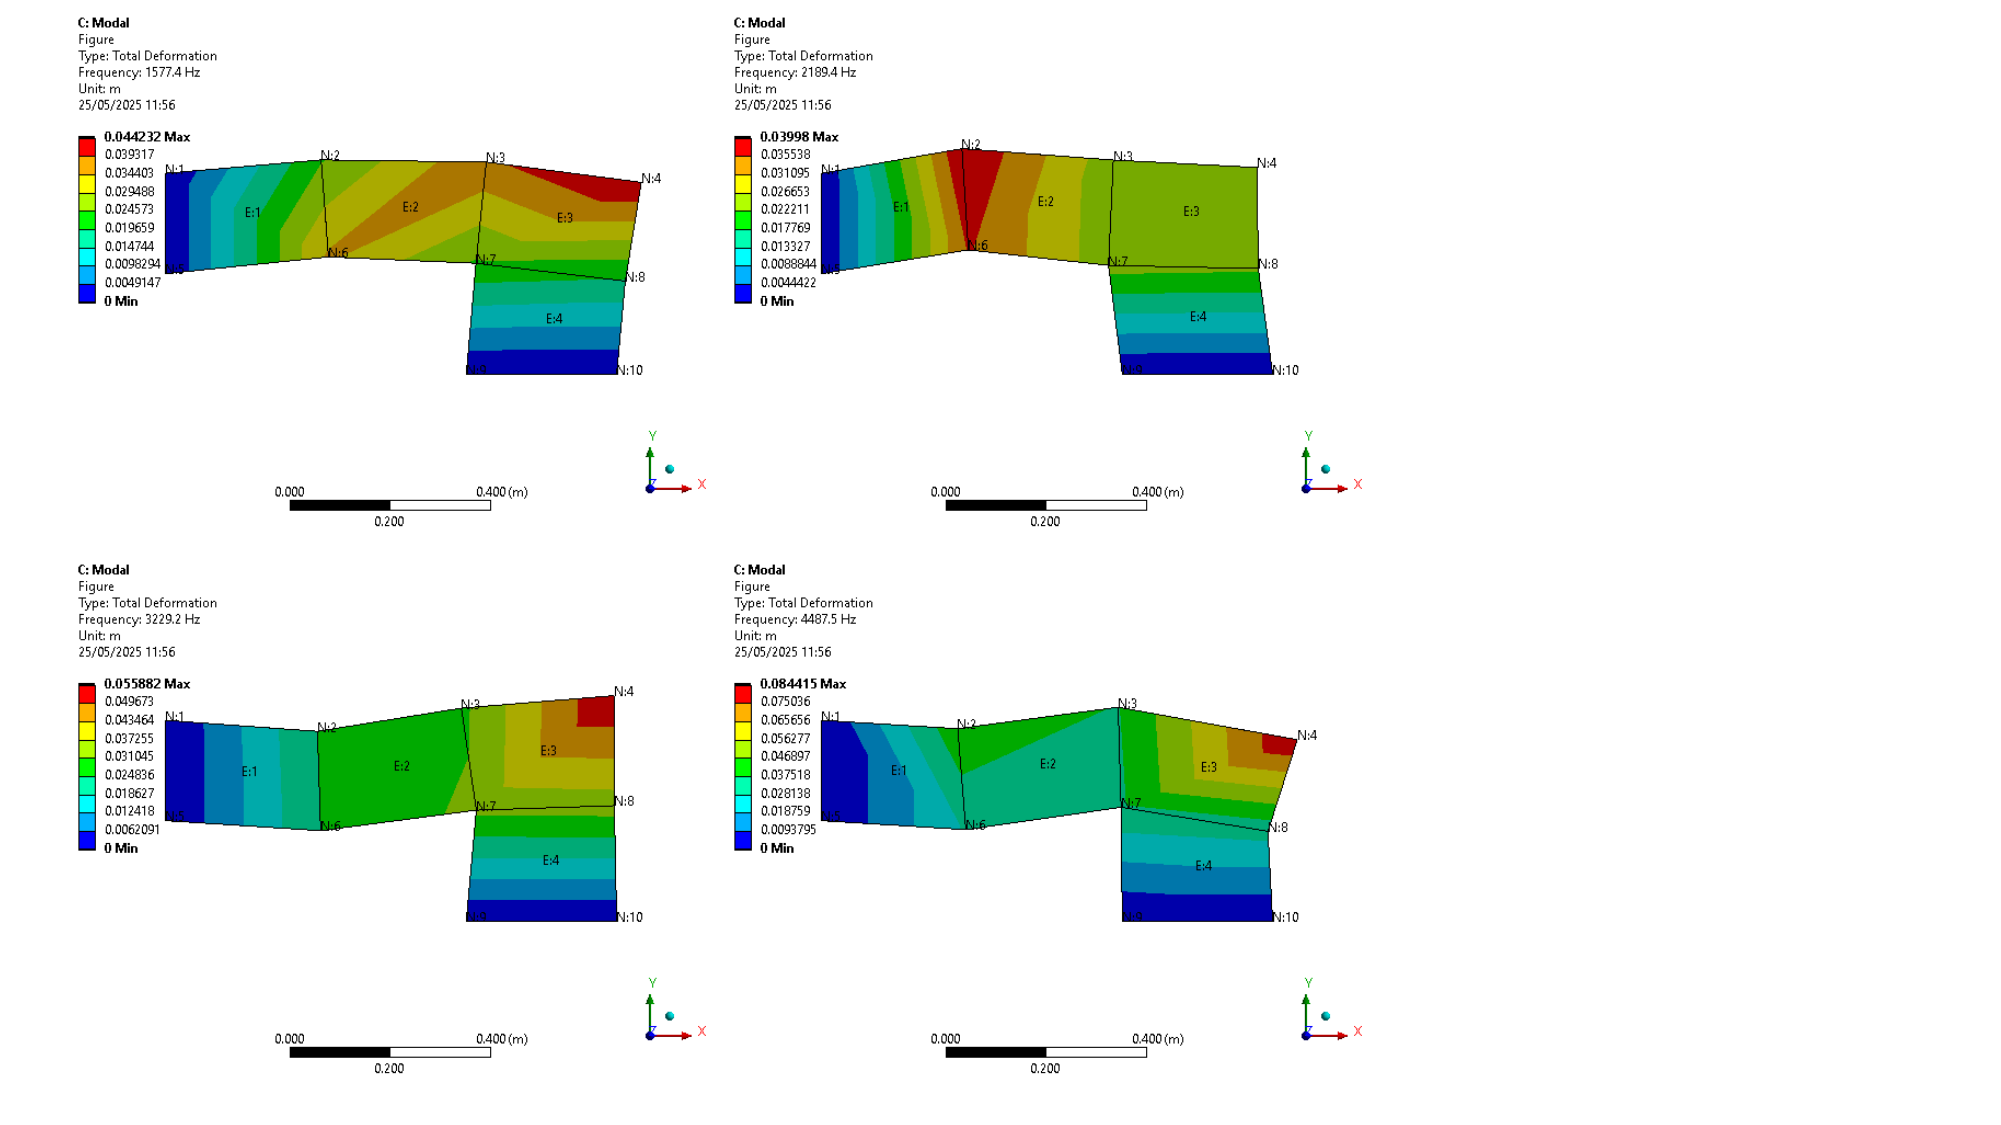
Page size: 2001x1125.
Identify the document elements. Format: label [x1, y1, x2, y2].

text_box [61, 0, 1376, 1095]
